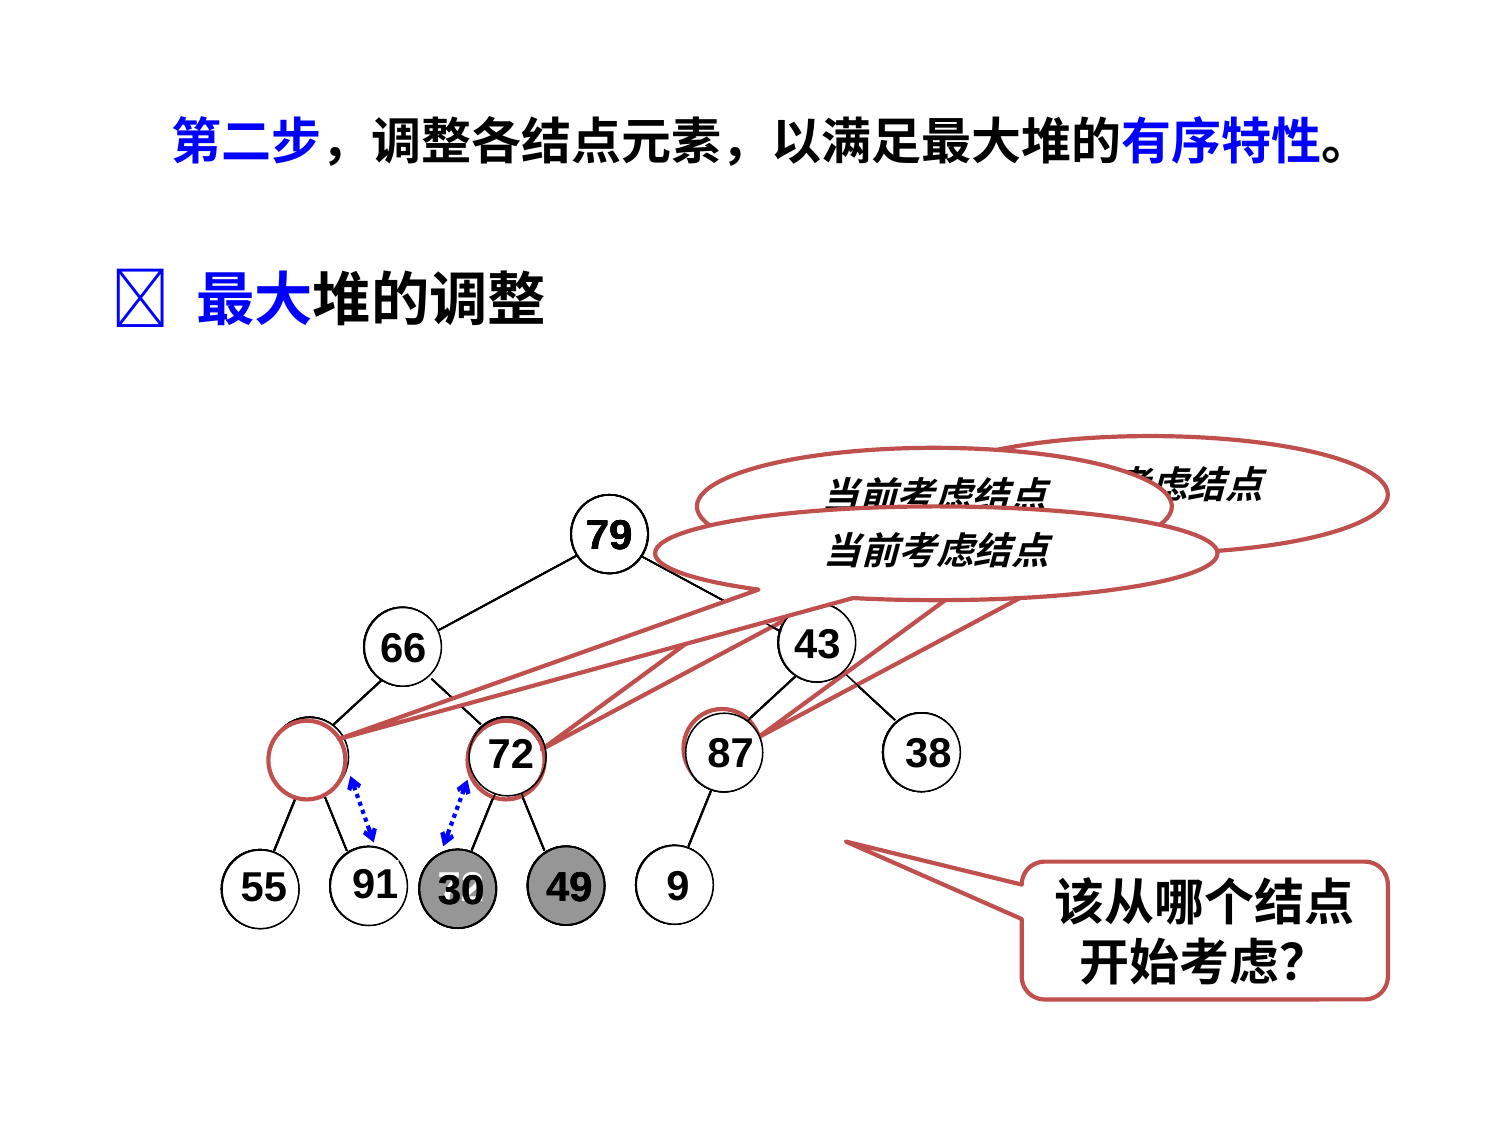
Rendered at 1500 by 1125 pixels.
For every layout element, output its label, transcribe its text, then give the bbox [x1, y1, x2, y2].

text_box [221, 494, 961, 929]
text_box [268, 506, 1218, 800]
text_box 第二步，调整各结点元素，以满足最大堆的有序特性。 [88, 101, 1395, 177]
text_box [467, 447, 1173, 504]
text_box  最大堆的调整 [93, 254, 666, 340]
text_box 该从哪个结点开始考虑？ [966, 859, 1391, 1002]
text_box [683, 435, 1389, 788]
